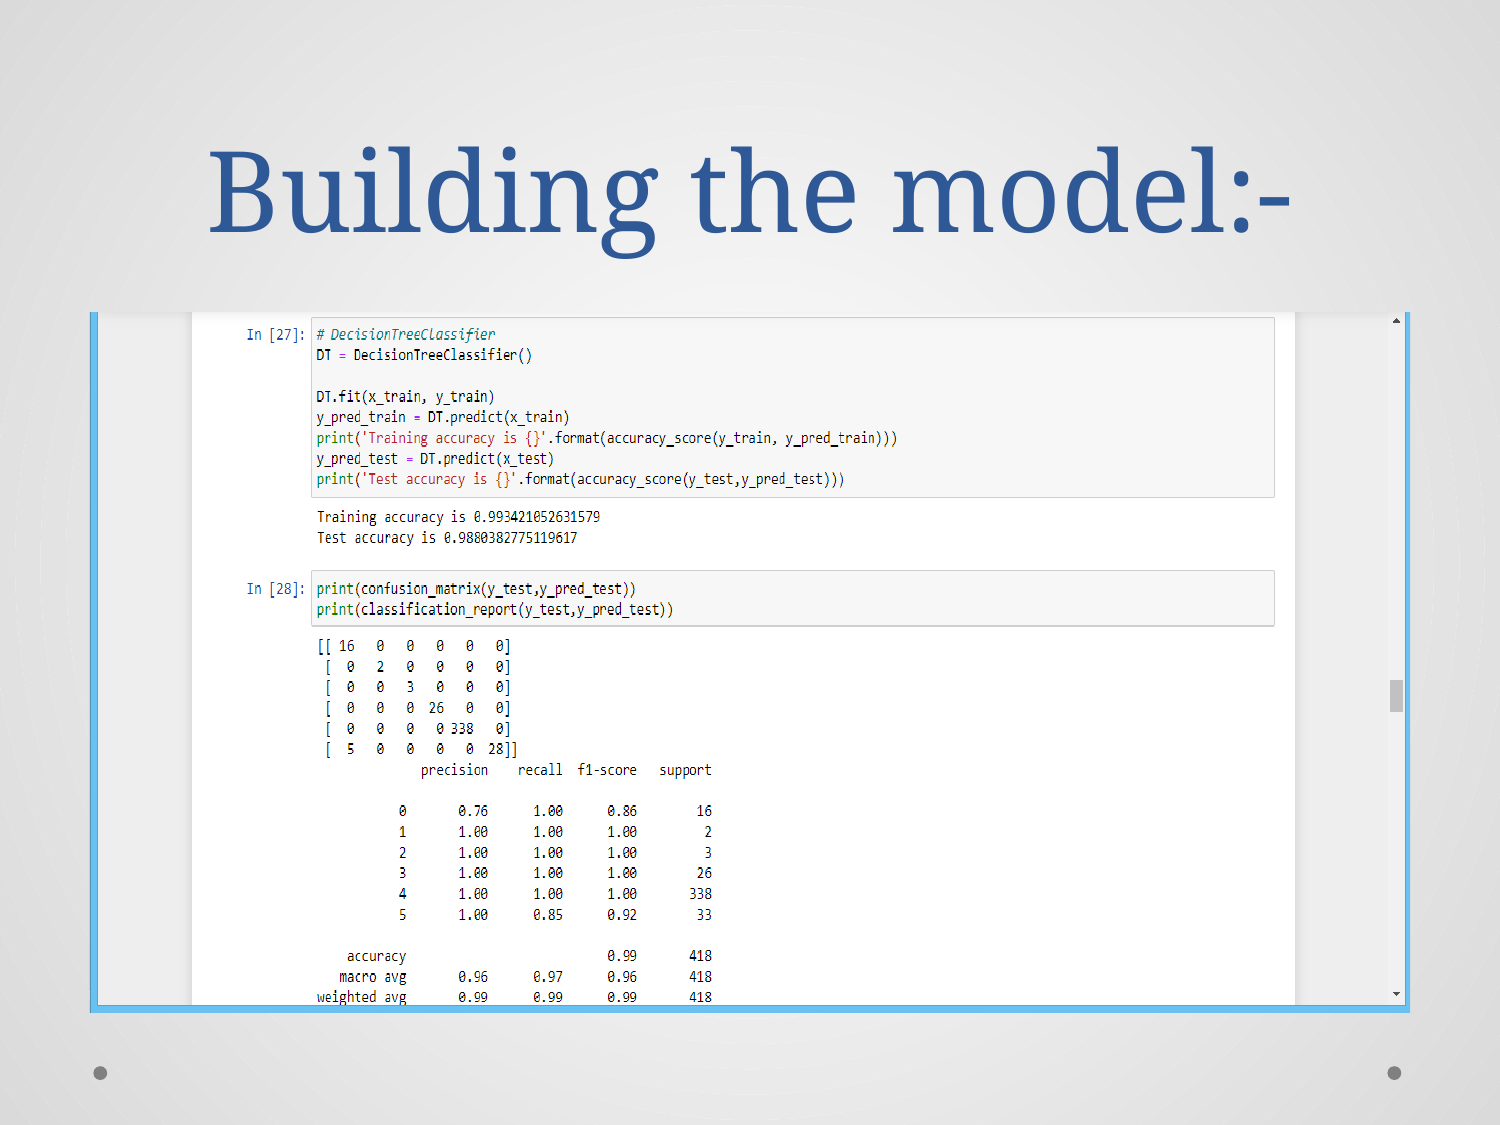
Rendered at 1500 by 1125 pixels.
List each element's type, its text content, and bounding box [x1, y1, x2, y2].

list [89, 312, 1411, 1013]
title Building the model:- [75, 0, 1425, 263]
